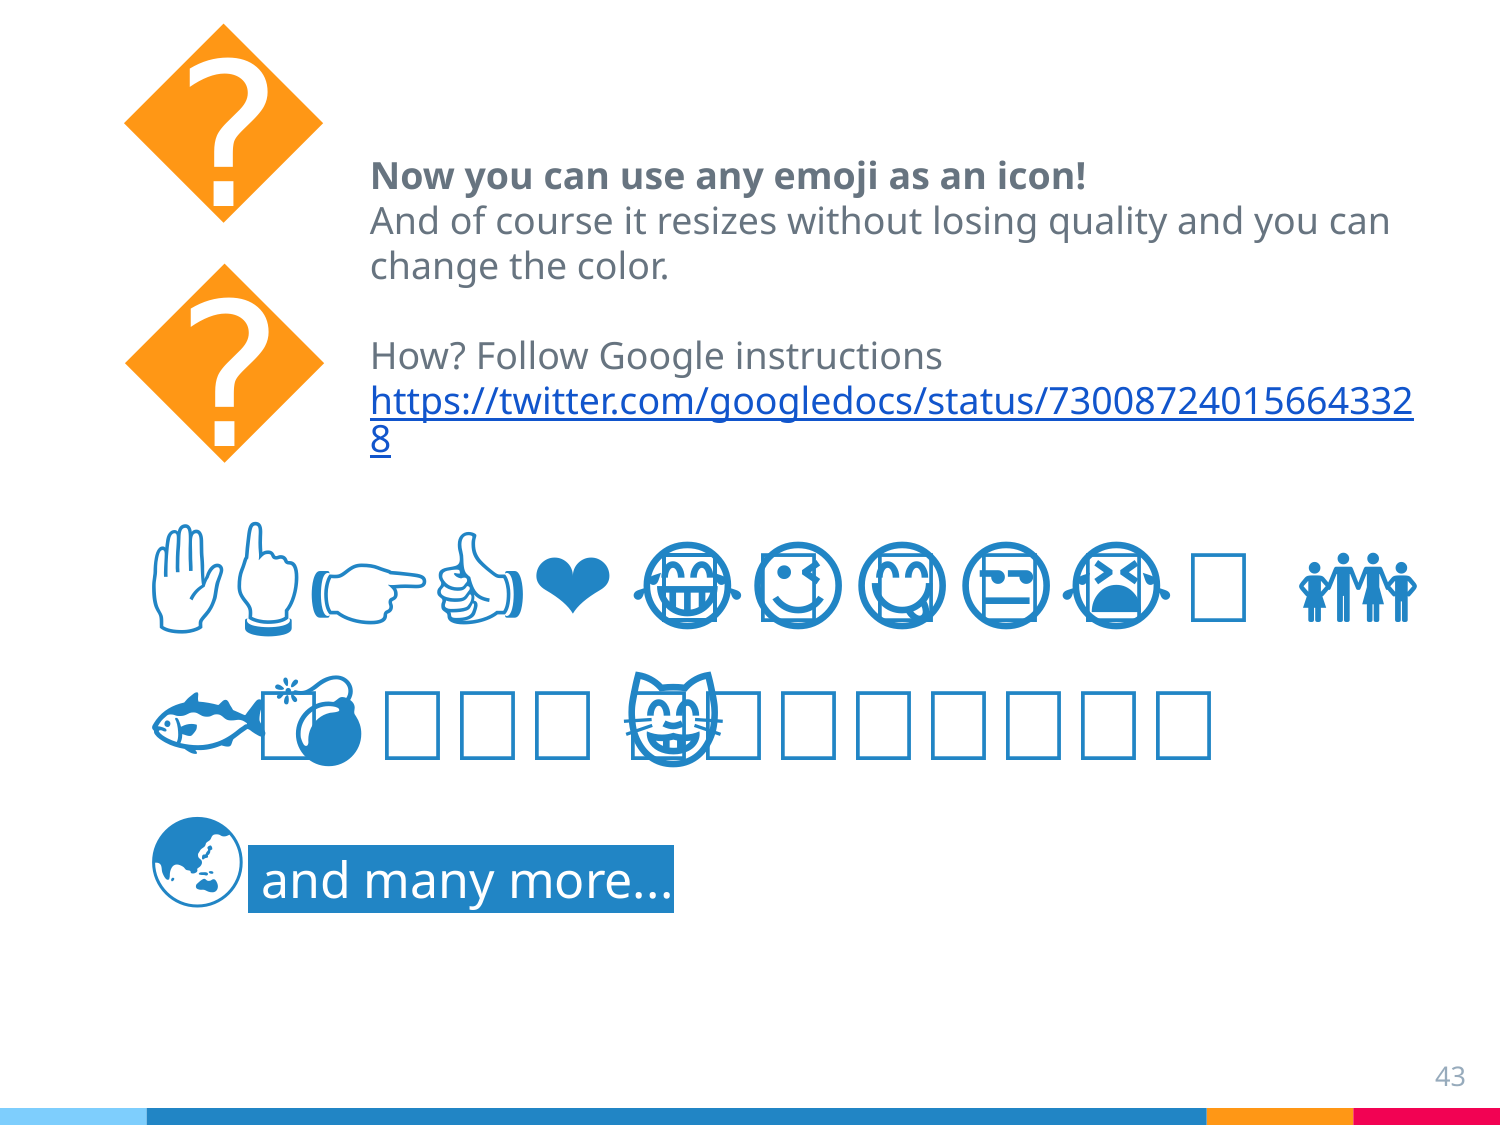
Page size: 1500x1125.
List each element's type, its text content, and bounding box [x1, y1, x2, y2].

text_box ✋👆👉👍👤👦👧👨👩👪💃🏃💑❤😂😉😋😒😭👶😸🐟🍒🍔💣📌📖🔨🎃🎈🎨🏈🏰🌏🔌🔑 and many more... [132, 489, 1381, 912]
slide_number 43 [1391, 1043, 1482, 1113]
text_box Now you can use any emoji as an icon! And of course it resizes without losing quality and you can change the color. How? Follow Google instructions https://twitter.com/googledocs/status/730087240156643328 [354, 137, 1451, 364]
text_box 😉 [106, 140, 343, 353]
